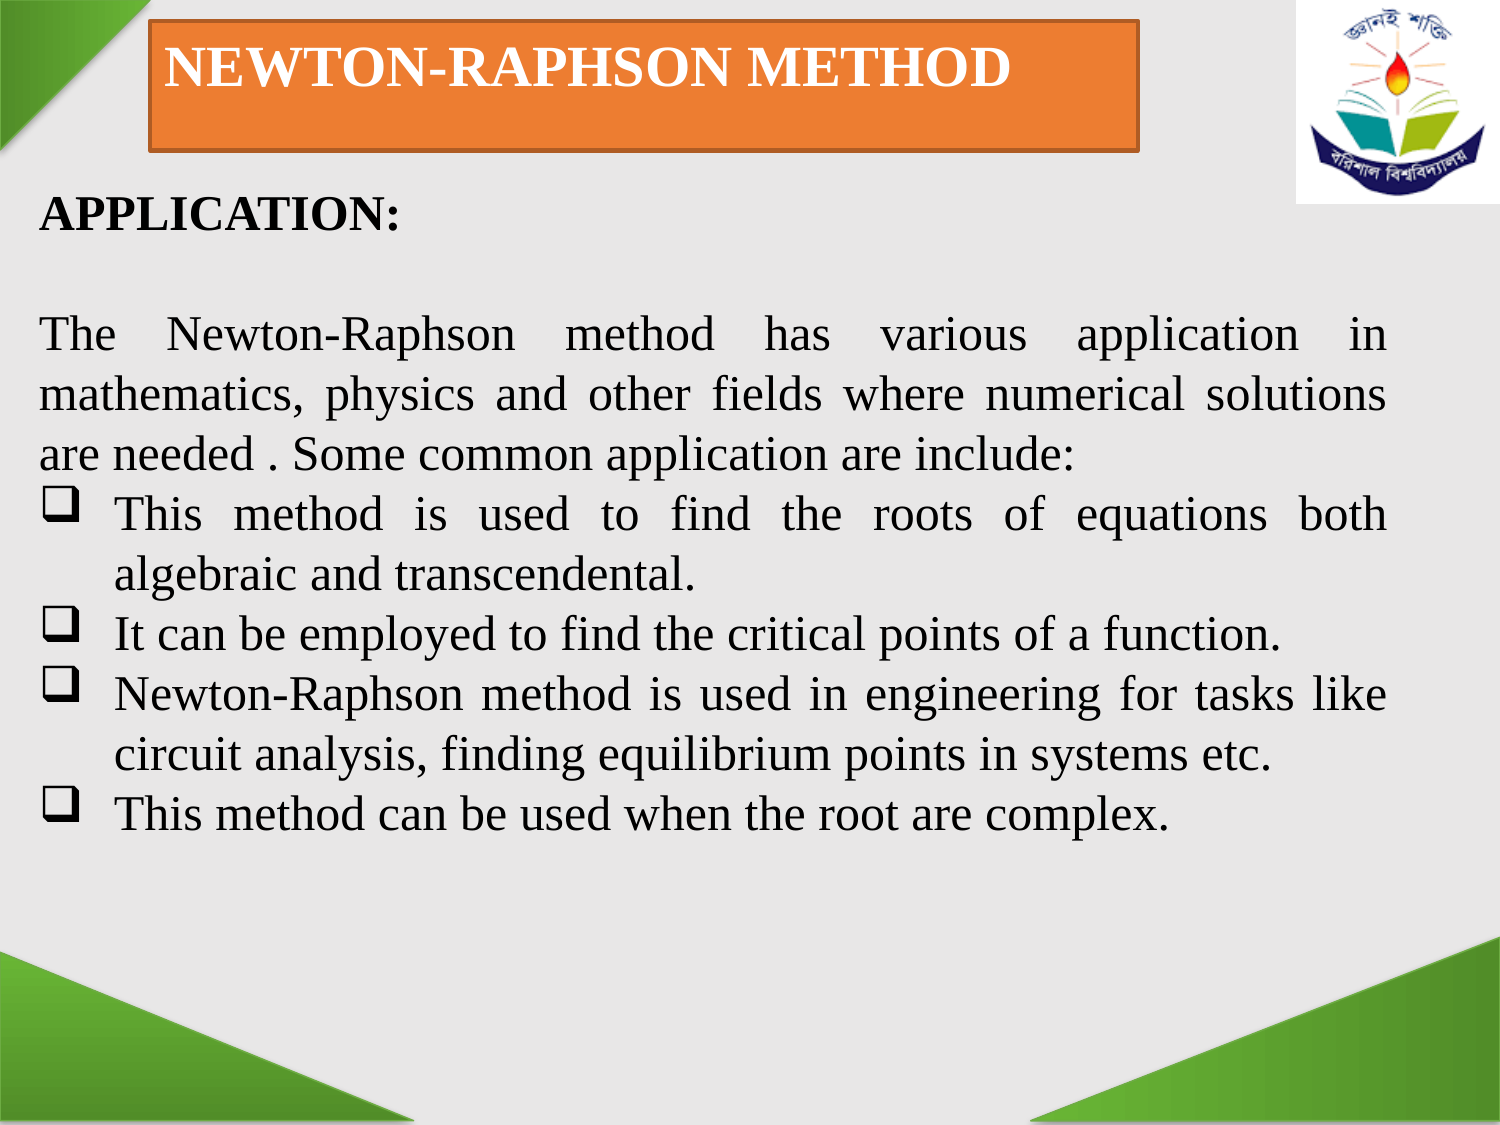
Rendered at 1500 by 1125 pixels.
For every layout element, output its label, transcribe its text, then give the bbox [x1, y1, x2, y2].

text_box APPLICATION: The Newton-Raphson method has various application in mathematics, physics and other fields where numerical solutions are needed . Some common application are include: This method is used to find the roots of equations both algebraic and transcendental. It can be employed to find the critical points of a function. Newton-Raphson method is used in engineering for tasks like circuit analysis, finding equilibrium points in systems etc. This method can be used when the root are complex. [24, 173, 1403, 928]
picture [1296, 0, 1500, 204]
text_box NEWTON-RAPHSON METHOD [148, 19, 1140, 153]
